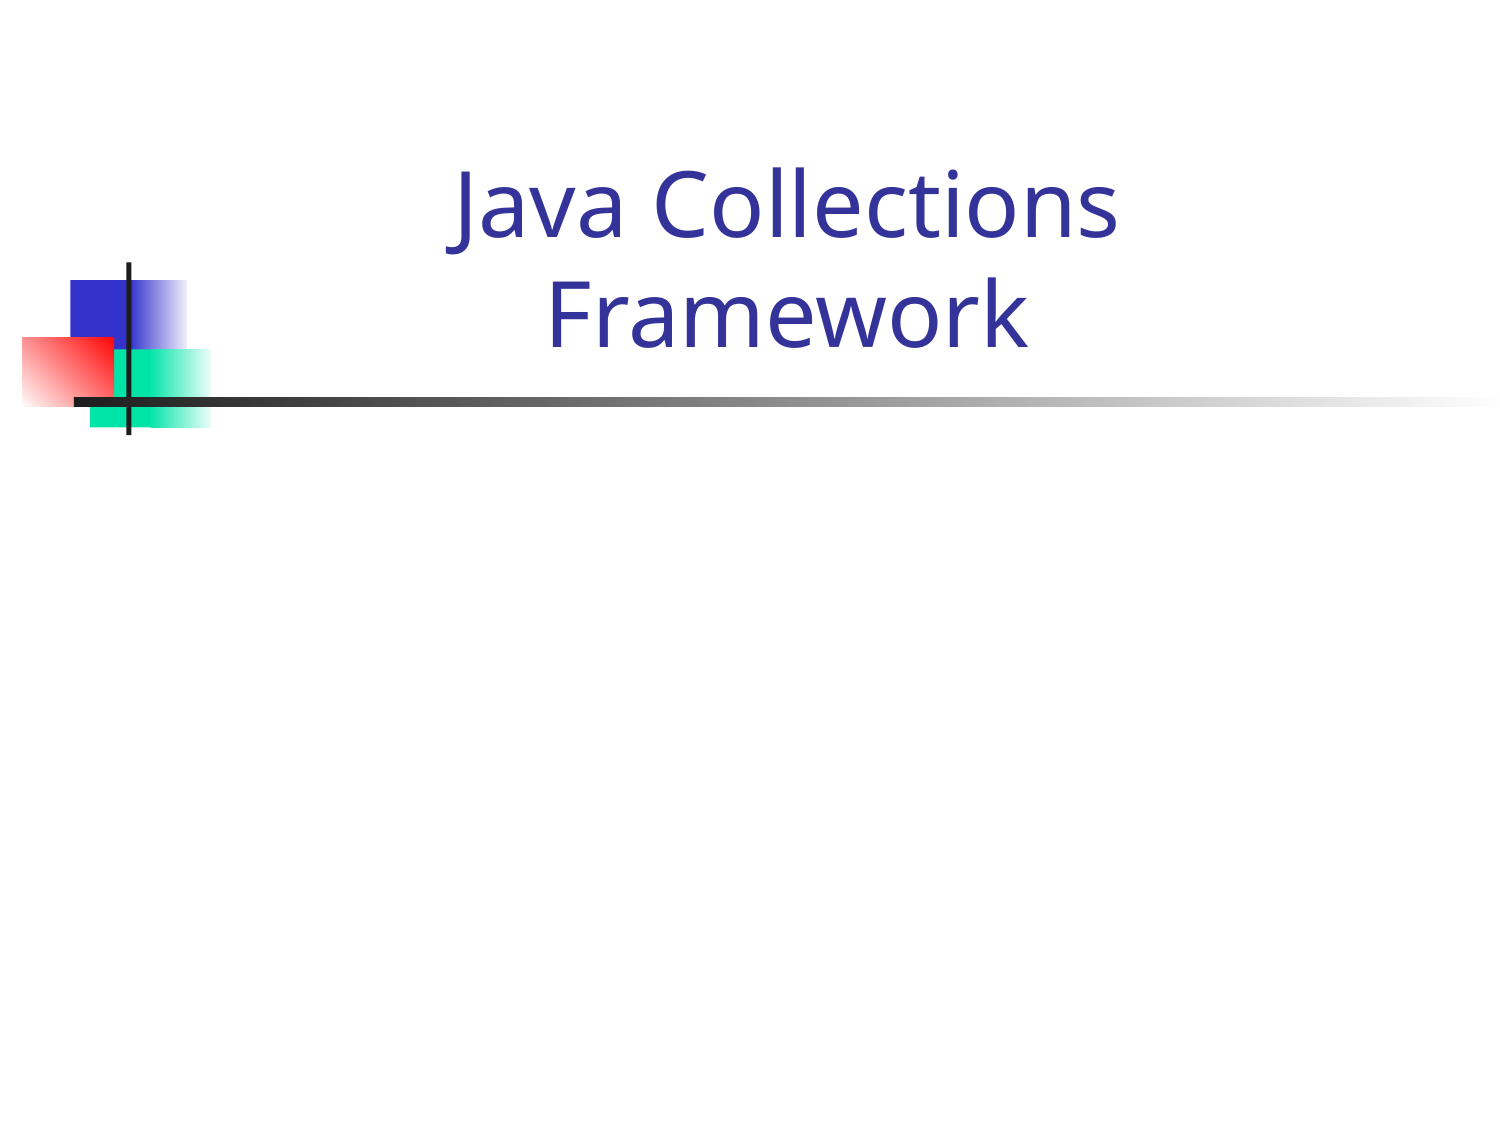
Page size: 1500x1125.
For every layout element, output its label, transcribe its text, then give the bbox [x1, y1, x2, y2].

title Java Collections Framework [212, 162, 1363, 350]
